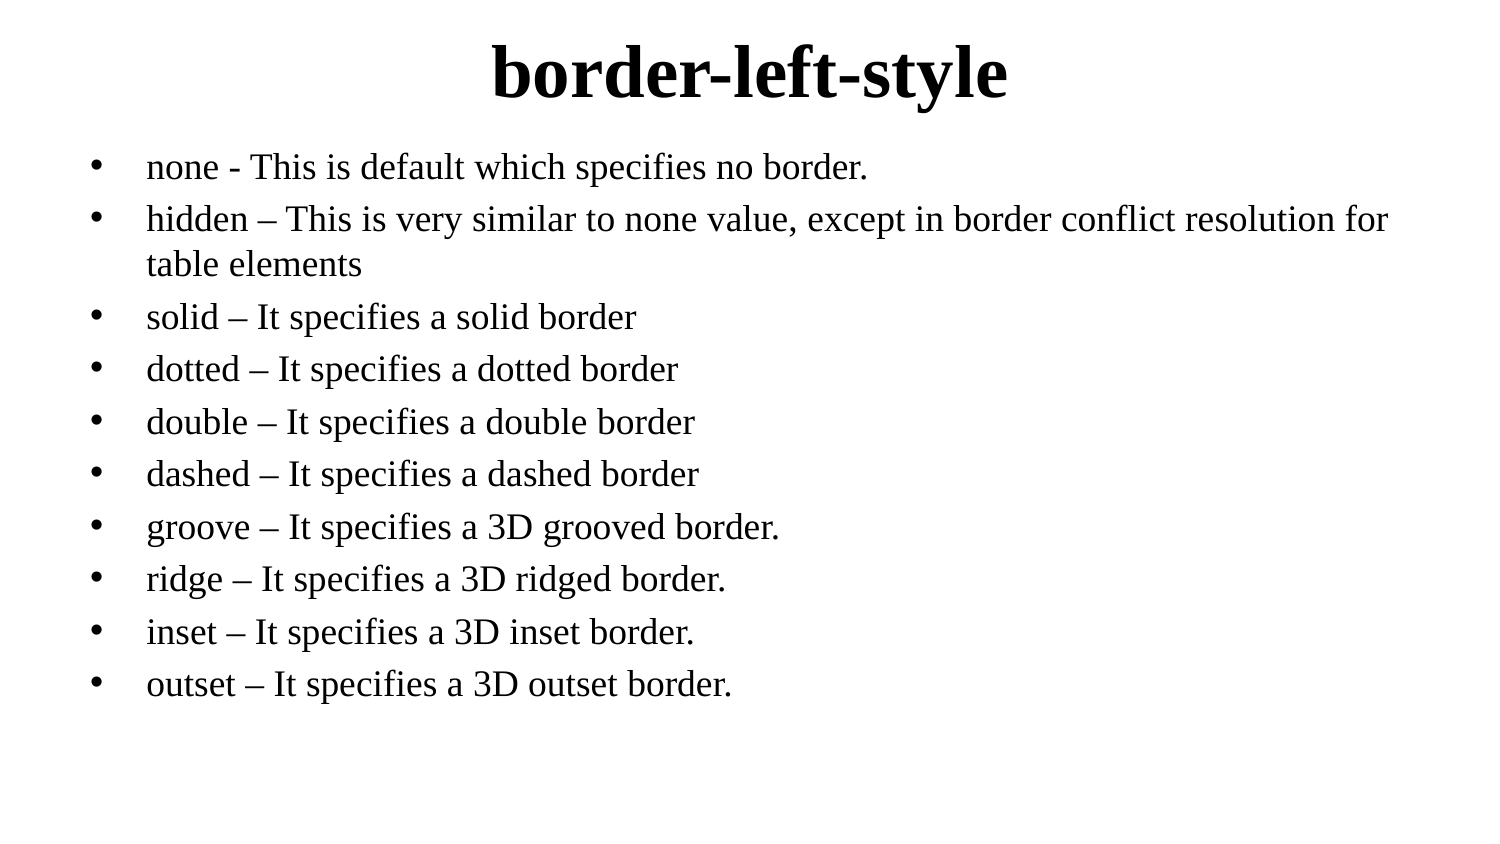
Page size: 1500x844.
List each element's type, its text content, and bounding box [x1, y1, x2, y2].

title border-left-style [75, 0, 1425, 134]
list none - This is default which specifies no border. hidden – This is very similar to none value, except in border conflict resolution for table elements solid – It specifies a solid border dotted – It specifies a dotted border double – It specifies a double border dashed – It specifies a dashed border groove – It specifies a 3D grooved border. ridge – It specifies a 3D ridged border. inset – It specifies a 3D inset border. outset – It specifies a 3D outset border. [75, 134, 1425, 747]
